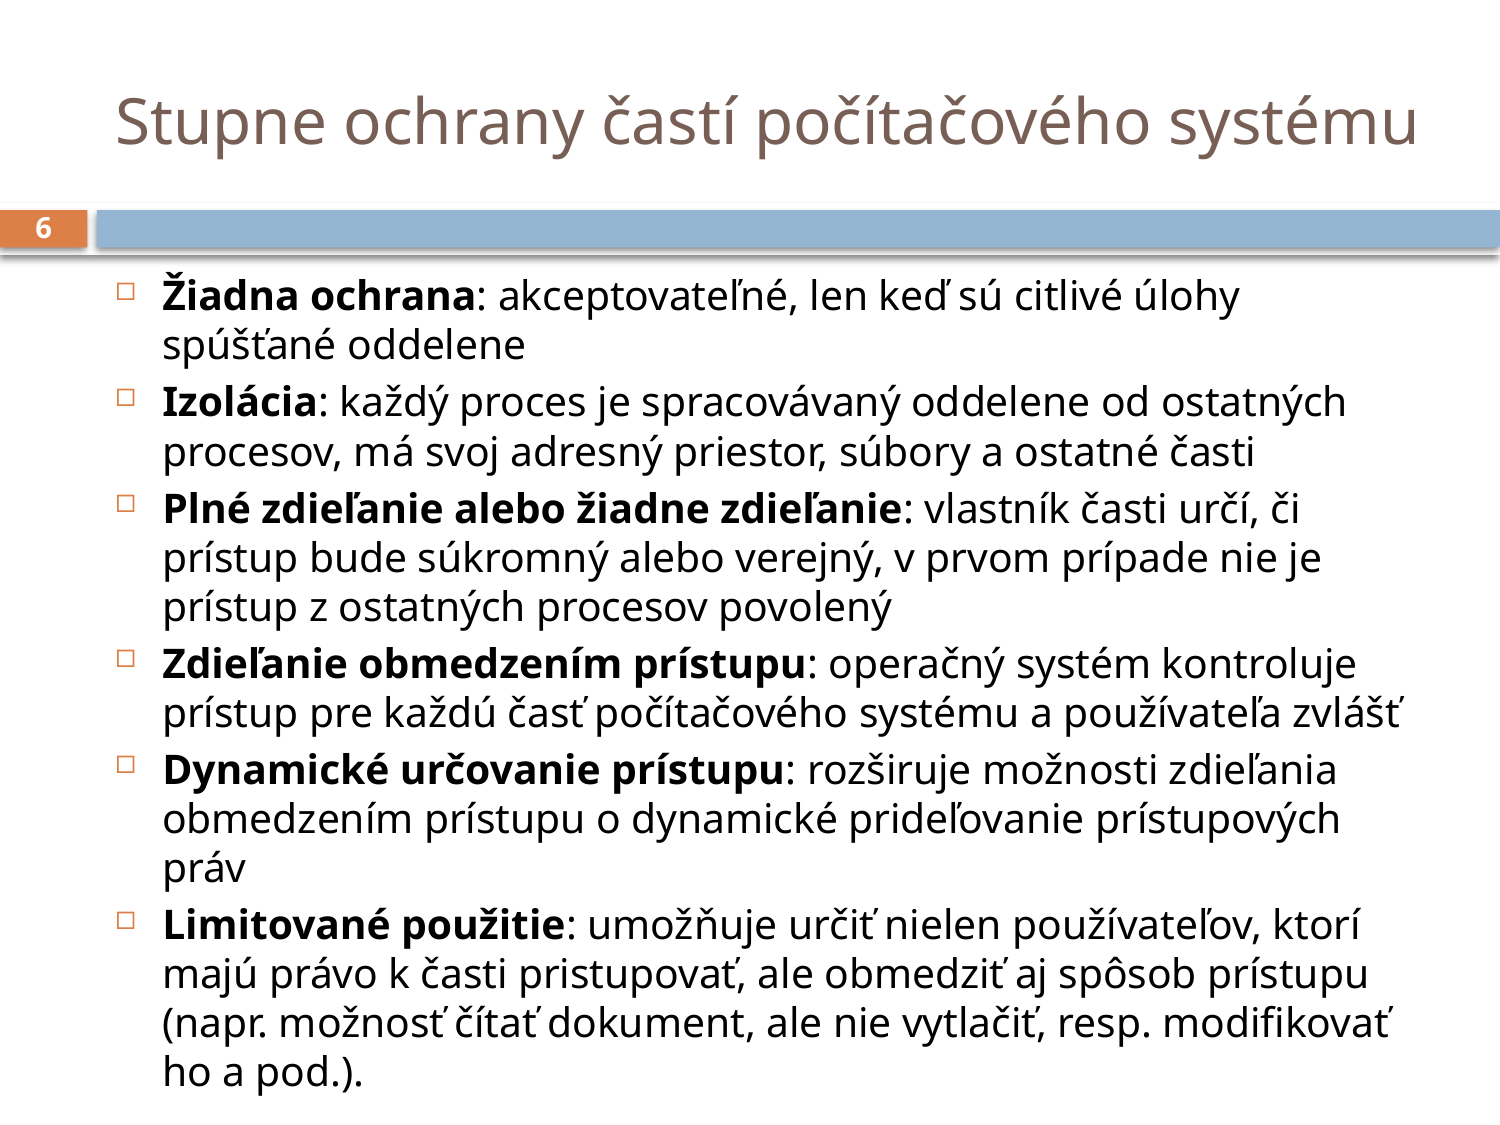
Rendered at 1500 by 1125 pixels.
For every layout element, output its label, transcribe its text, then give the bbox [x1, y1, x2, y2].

title Stupne ochrany častí počítačového systému [100, 37, 1438, 200]
list Žiadna ochrana: akceptovateľné, len keď sú citlivé úlohy spúšťané oddelene Izolácia: každý proces je spracovávaný oddelene od ostatných procesov, má svoj adresný priestor, súbory a ostatné časti Plné zdieľanie alebo žiadne zdieľanie: vlastník časti určí, či prístup bude súkromný alebo verejný, v prvom prípade nie je prístup z ostatných procesov povolený Zdieľanie obmedzením prístupu: operačný systém kontroluje prístup pre každú časť počítačového systému a používateľa zvlášť Dynamické určovanie prístupu: rozširuje možnosti zdieľania obmedzením prístupu o dynamické prideľovanie prístupových práv Limitované použitie: umožňuje určiť nielen používateľov, ktorí majú právo k časti pristupovať, ale obmedziť aj spôsob prístupu (napr. možnosť čítať dokument, ale nie vytlačiť, resp. modifikovať ho a pod.). [100, 262, 1438, 1106]
slide_number 6 [0, 208, 88, 249]
